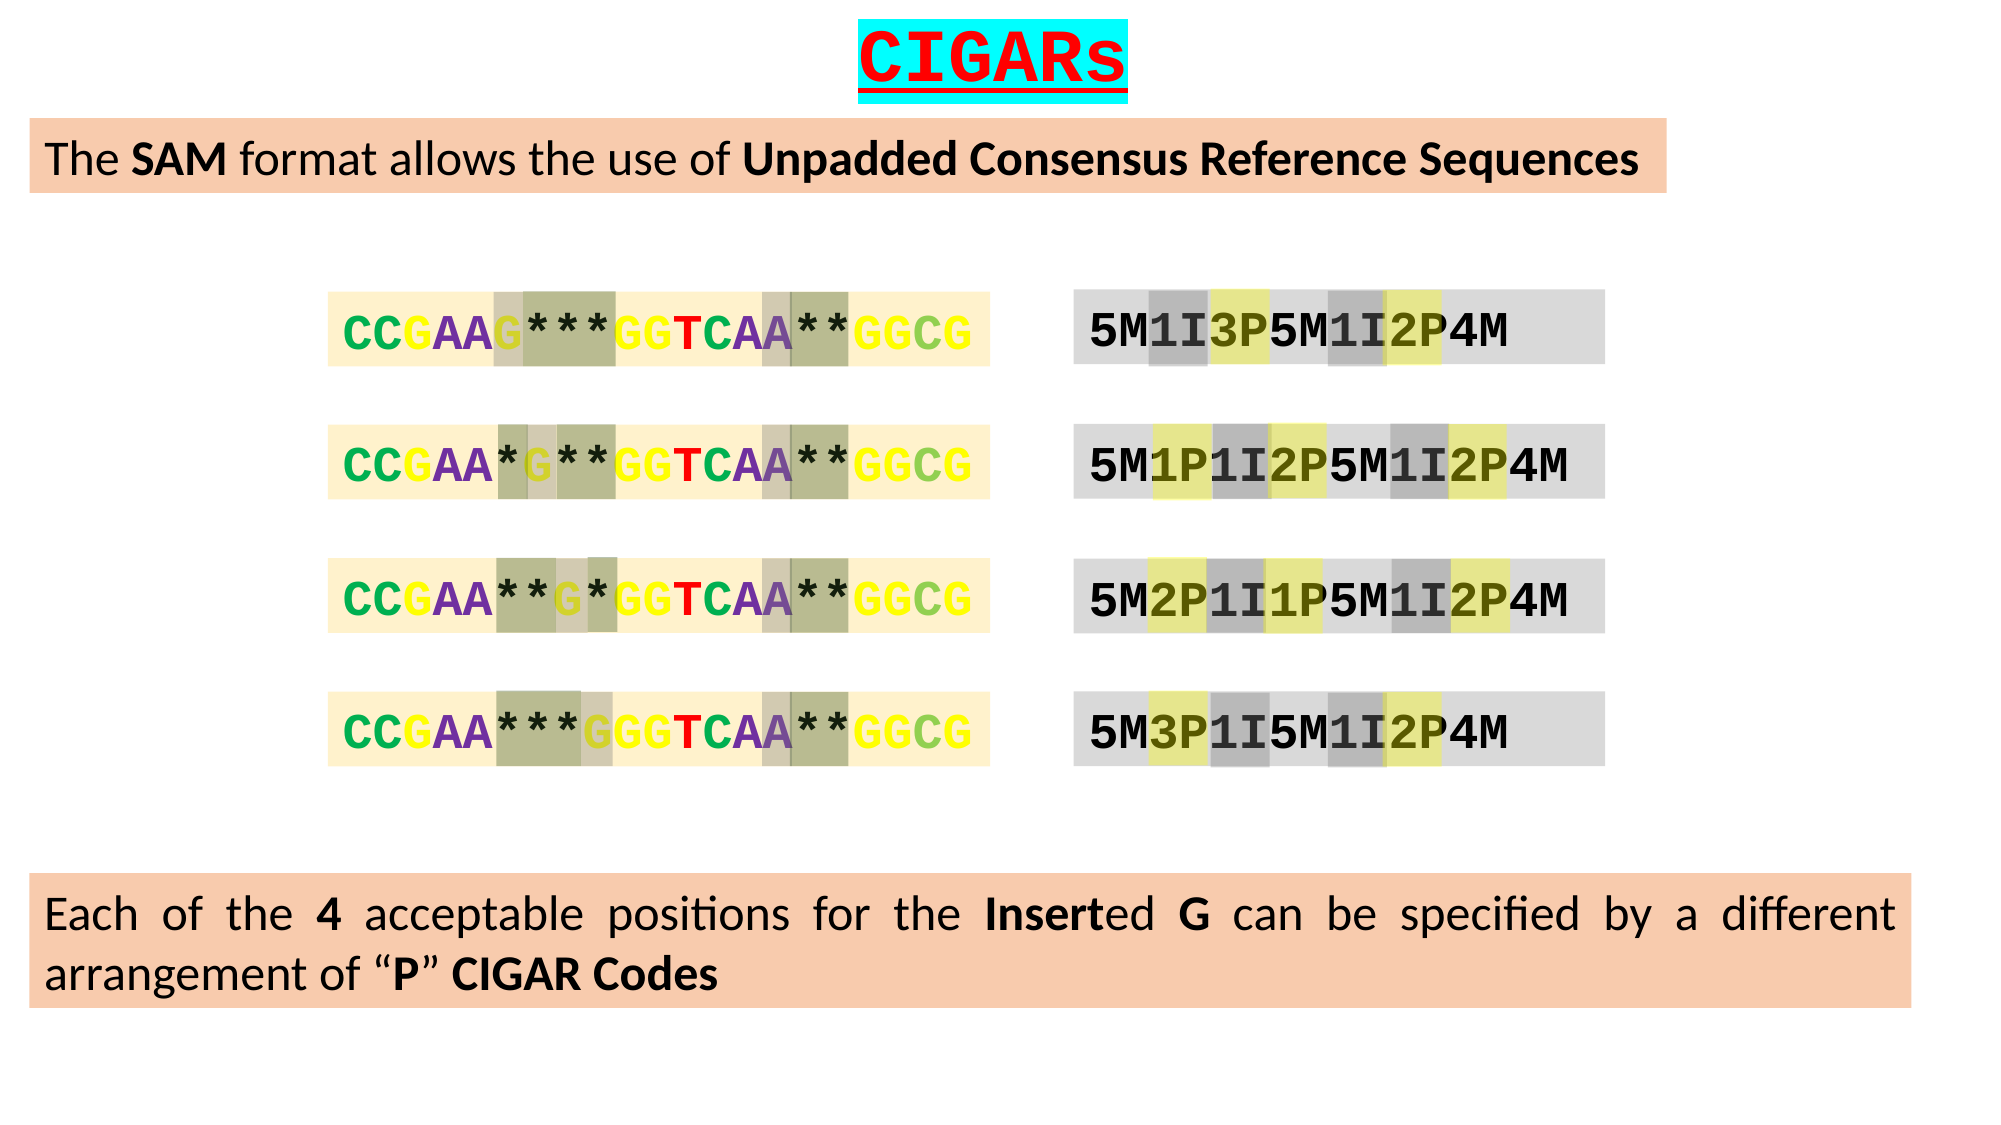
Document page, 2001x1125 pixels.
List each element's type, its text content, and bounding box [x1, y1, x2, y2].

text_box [327, 424, 991, 501]
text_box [327, 690, 991, 768]
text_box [327, 291, 991, 368]
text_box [1073, 557, 1606, 635]
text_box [1073, 288, 1606, 367]
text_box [327, 557, 991, 634]
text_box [1073, 690, 1606, 768]
text_box CIGARs [843, 0, 1157, 104]
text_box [1073, 422, 1606, 501]
text_box Each of the 4 acceptable positions for the Inserted G can be specified by a different arrangement of “P” CIGAR Codes [29, 873, 1912, 1008]
text_box The SAM format allows the use of Unpadded Consensus Reference Sequences [29, 118, 1667, 193]
